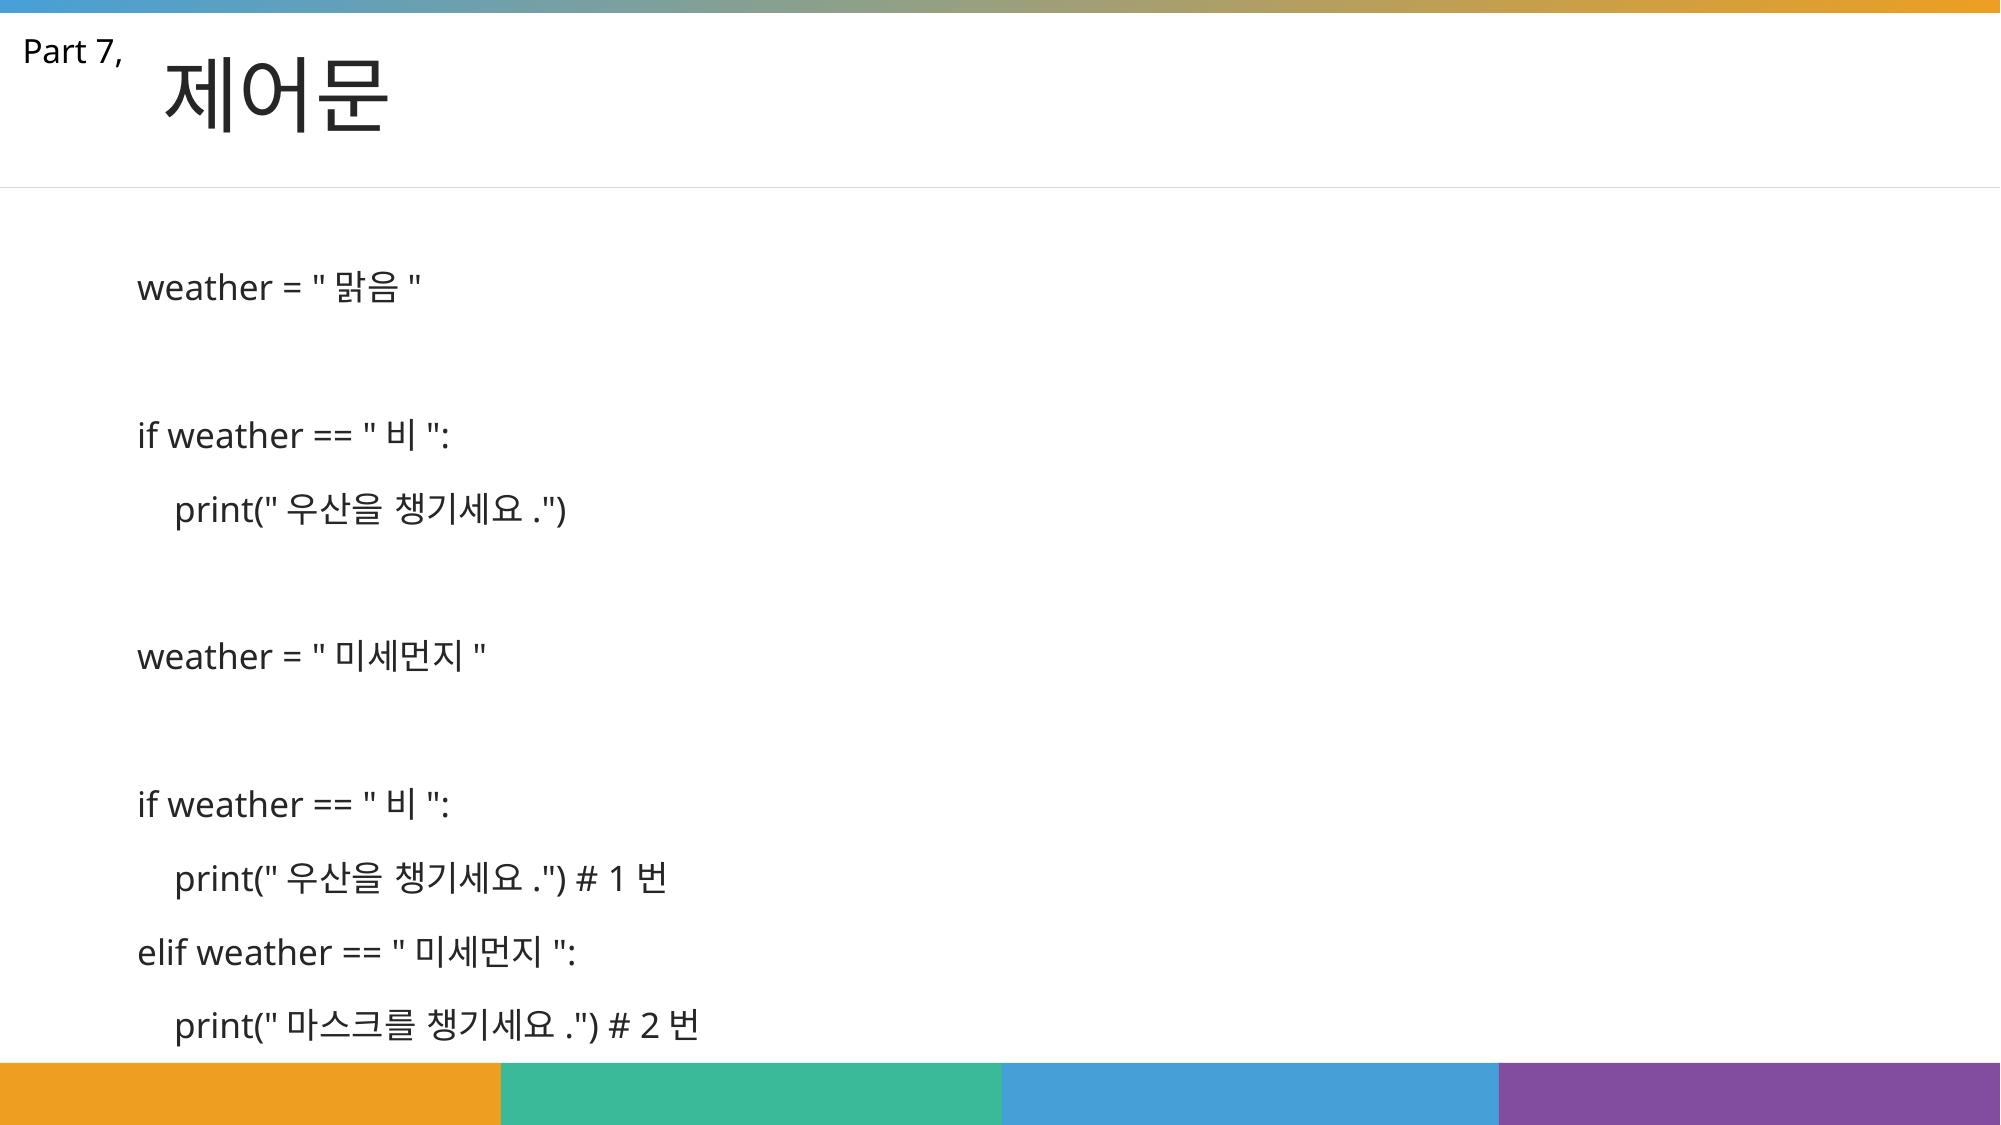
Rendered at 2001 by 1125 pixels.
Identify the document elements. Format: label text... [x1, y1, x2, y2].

title 제어문 [147, 20, 1853, 179]
list weather = "맑음" if weather == "비": print("우산을 챙기세요.") weather = "미세먼지" if weather == "비": print("우산을 챙기세요.") # 1번 elif weather == "미세먼지": print("마스크를 챙기세요.") # 2번 [122, 253, 1928, 1054]
text_box Part 7, [7, 22, 147, 78]
text_box [0, 0, 2000, 13]
